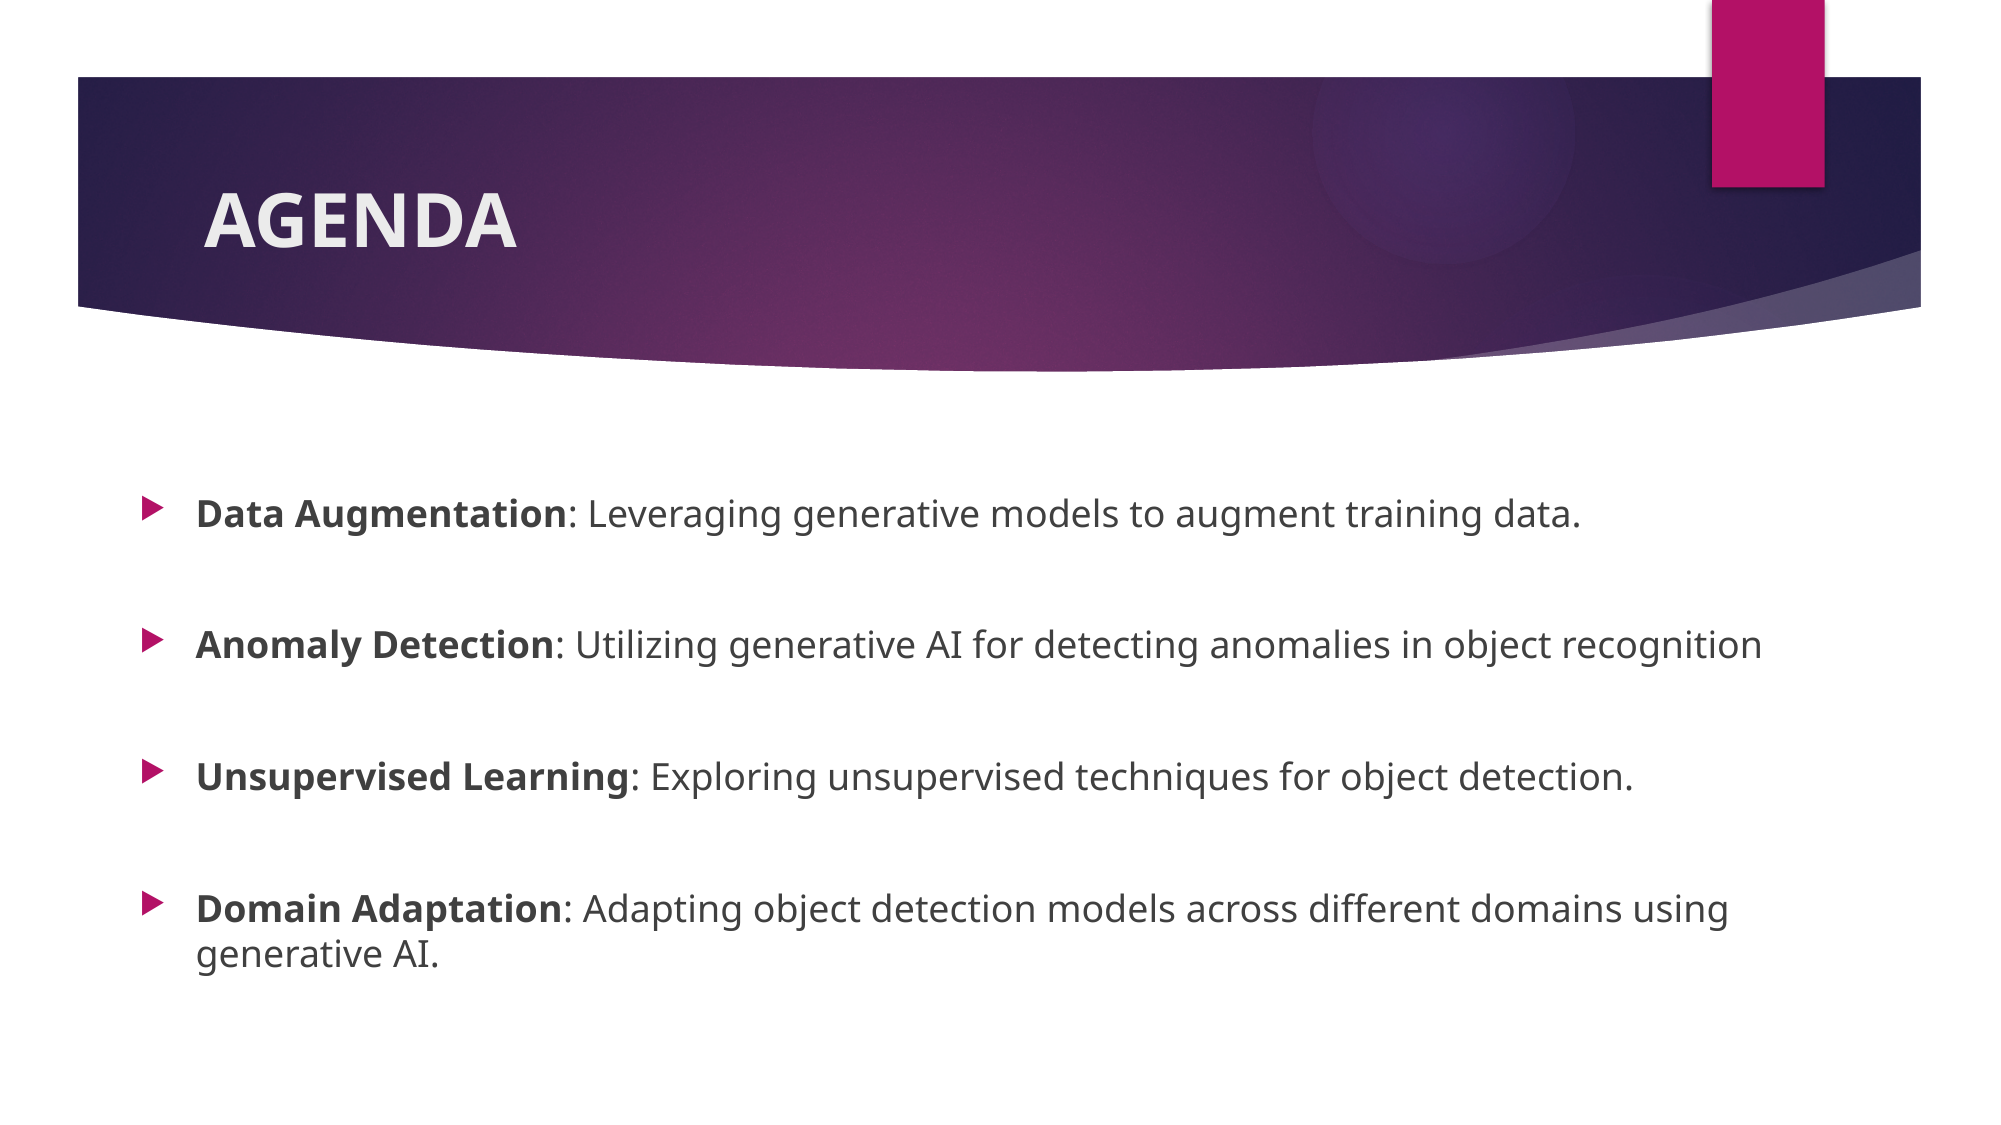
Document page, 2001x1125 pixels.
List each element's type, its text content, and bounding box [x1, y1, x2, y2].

title AGENDA [189, 159, 1627, 276]
list Data Augmentation: Leveraging generative models to augment training data. Anomaly Detection: Utilizing generative AI for detecting anomalies in object recognition Unsupervised Learning: Exploring unsupervised techniques for object detection. Domain Adaptation: Adapting object detection models across different domains using generative AI. [124, 482, 1925, 1043]
